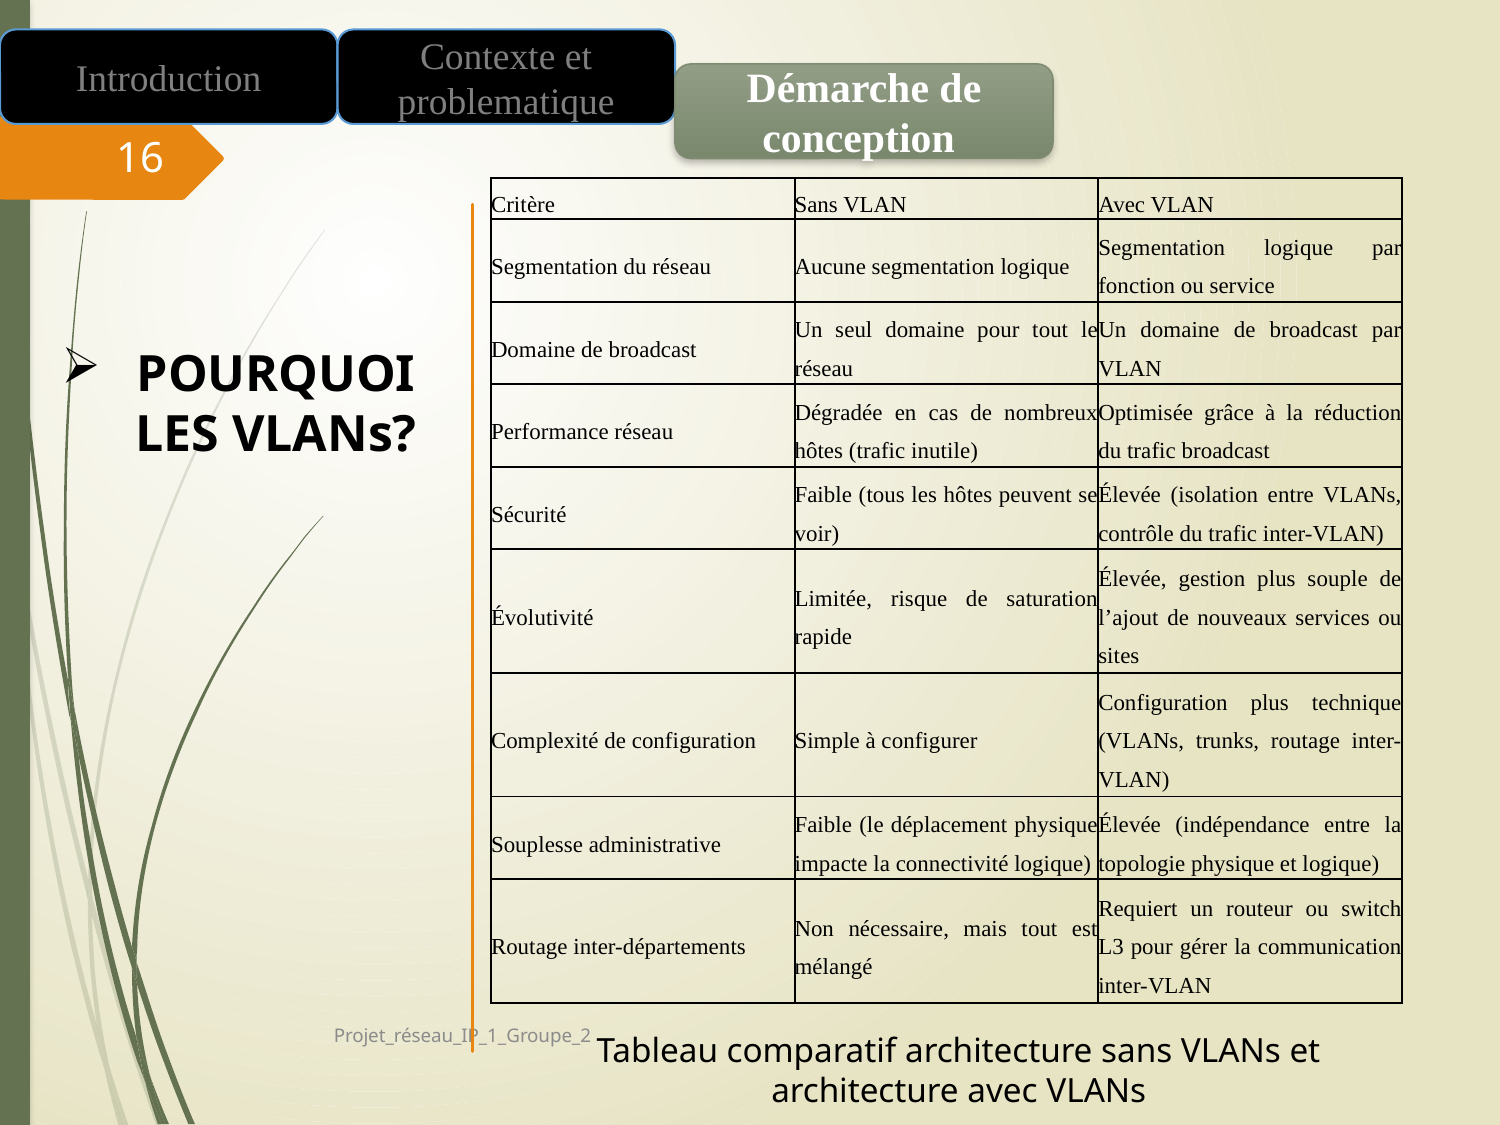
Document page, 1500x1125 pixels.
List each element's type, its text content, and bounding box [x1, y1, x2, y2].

table_cell Dégradée en cas de nombreux hôtes (trafic inutile) [796, 385, 1097, 466]
table_header Avec VLAN [1099, 179, 1401, 218]
table_cell Un seul domaine pour tout le réseau [796, 303, 1097, 383]
table_cell Performance réseau [492, 385, 794, 466]
table_cell Segmentation logique par fonction ou service [1099, 220, 1401, 301]
table_cell Non nécessaire, mais tout est mélangé [796, 880, 1097, 1002]
table_cell Simple à configurer [796, 674, 1097, 796]
table_cell Aucune segmentation logique [796, 220, 1097, 301]
table_cell Segmentation du réseau [492, 220, 794, 301]
text_box Introduction [0, 29, 337, 124]
table_cell Élevée (indépendance entre la topologie physique et logique) [1099, 797, 1401, 878]
footer Projet_réseau_IP_1_Groupe_2 [318, 1006, 1257, 1067]
text_box Tableau comparatif architecture sans VLANs et architecture avec VLANs [1257, 1021, 1402, 1067]
table_cell Un domaine de broadcast par VLAN [1099, 303, 1401, 383]
table_cell Routage inter-départements [492, 880, 794, 1002]
table_header Critère [492, 179, 794, 218]
table_cell Évolutivité [492, 550, 794, 672]
table_cell Requiert un routeur ou switch L3 pour gérer la communication inter-VLAN [1099, 880, 1401, 1002]
table_header Sans VLAN [796, 179, 1097, 218]
table_cell Configuration plus technique (VLANs, trunks, routage inter-VLAN) [1099, 674, 1401, 796]
slide_number 16 [83, 129, 180, 190]
table_cell Complexité de configuration [492, 674, 794, 796]
table_cell Optimisée grâce à la réduction du trafic broadcast [1099, 385, 1401, 466]
table_cell Élevée, gestion plus souple de l’ajout de nouveaux services ou sites [1099, 550, 1401, 672]
table_cell Limitée, risque de saturation rapide [796, 550, 1097, 672]
text_box Démarche de conception [674, 63, 1054, 160]
table_cell Souplesse administrative [492, 797, 794, 878]
text_box POURQUOI LES VLANs? [0, 307, 468, 495]
table_cell Faible (tous les hôtes peuvent se voir) [796, 468, 1097, 548]
table_cell Faible (le déplacement physique impacte la connectivité logique) [796, 797, 1097, 878]
table_cell Sécurité [492, 468, 794, 548]
table_cell Domaine de broadcast [492, 303, 794, 383]
table_cell Élevée (isolation entre VLANs, contrôle du trafic inter-VLAN) [1099, 468, 1401, 548]
text_box Contexte et problematique [337, 29, 676, 124]
